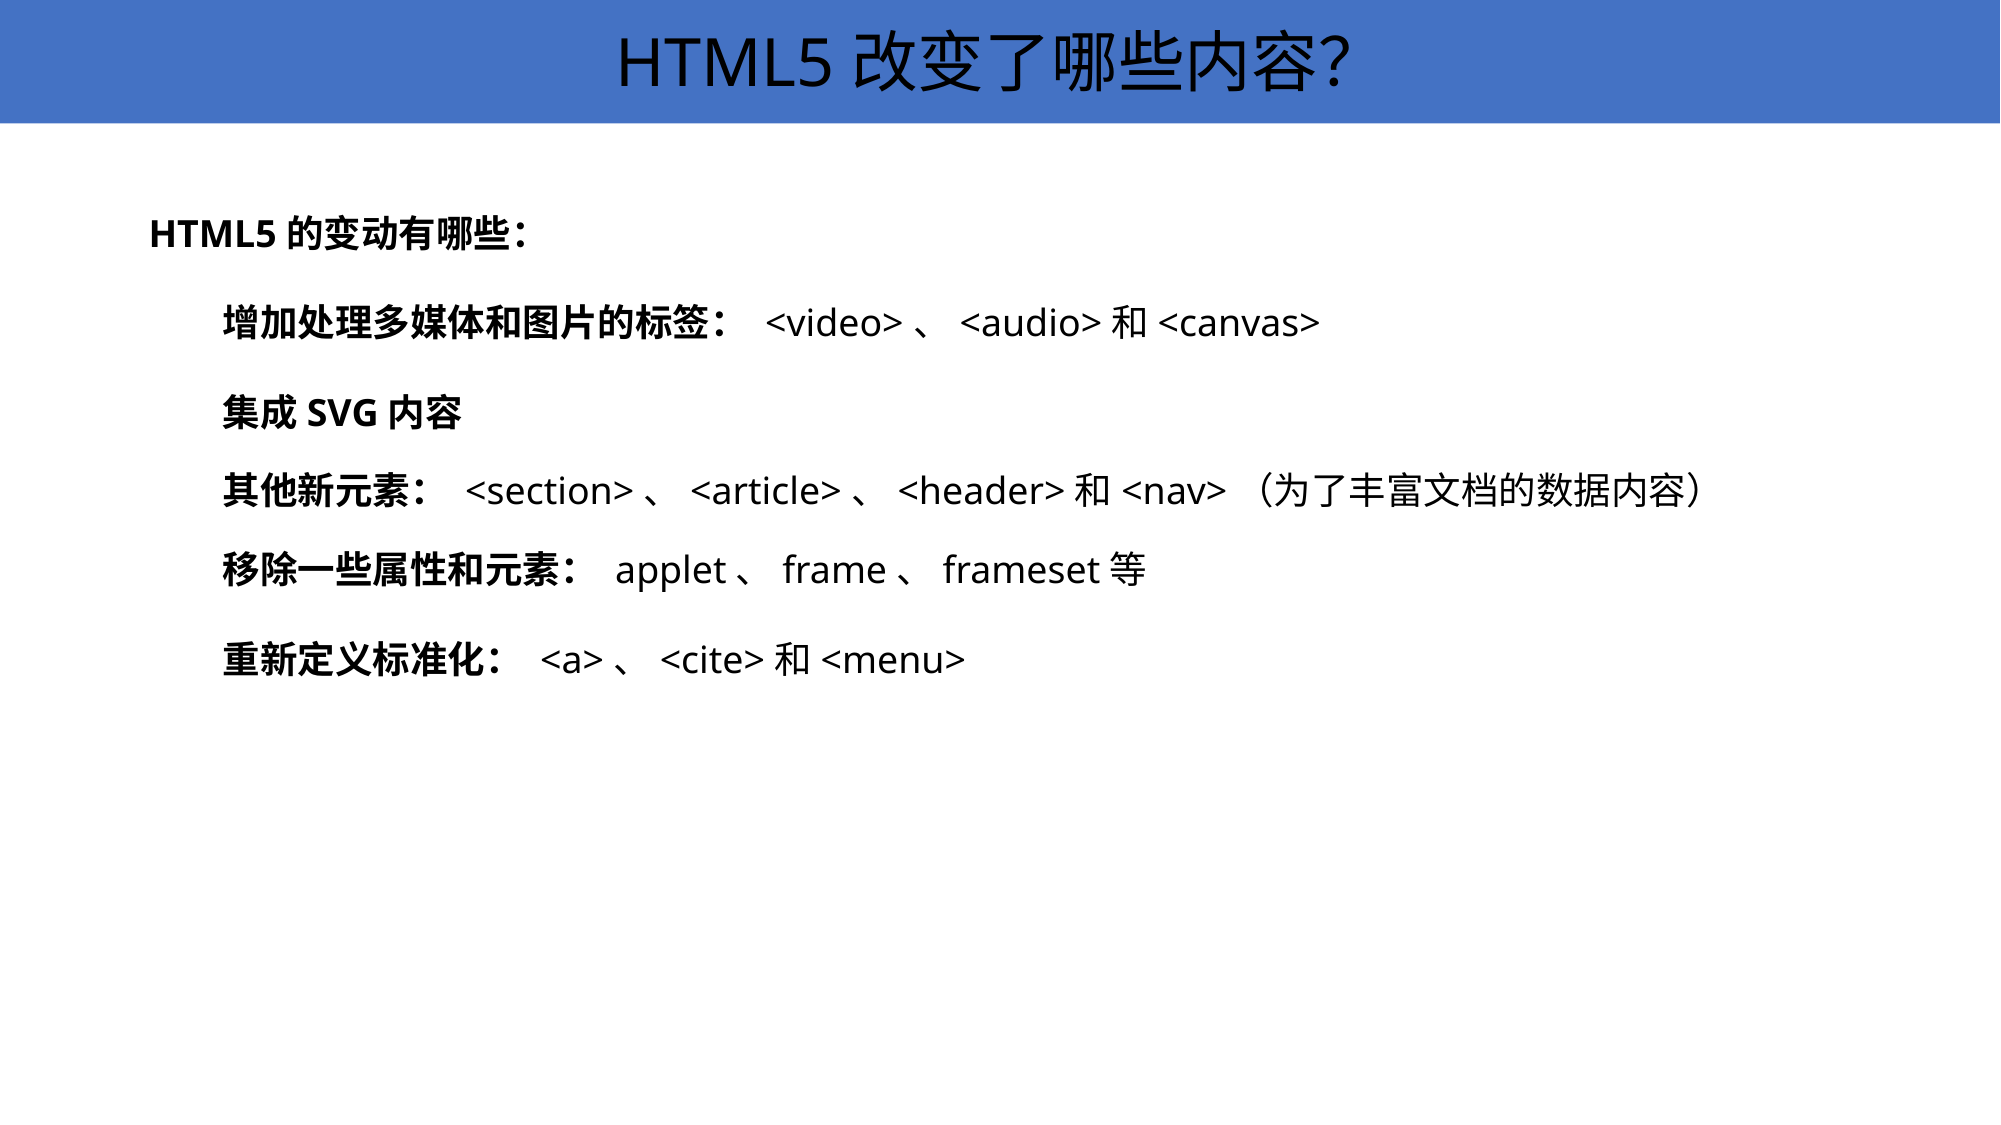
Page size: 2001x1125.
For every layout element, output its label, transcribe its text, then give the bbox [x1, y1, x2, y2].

text_box 移除一些属性和元素： applet、frame、frameset等 [208, 538, 1941, 599]
text_box 重新定义标准化： <a>、<cite>和<menu> [208, 628, 1941, 688]
text_box 其他新元素： <section>、<article>、<header>和<nav>（为了丰富文档的数据内容） [208, 460, 1941, 520]
text_box 集成SVG内容 [208, 381, 1941, 442]
text_box HTML5的变动有哪些： [133, 202, 1867, 263]
text_box HTML5改变了哪些内容？ [0, 0, 2000, 124]
text_box 增加处理多媒体和图片的标签： <video>、<audio>和<canvas> [208, 292, 1941, 352]
